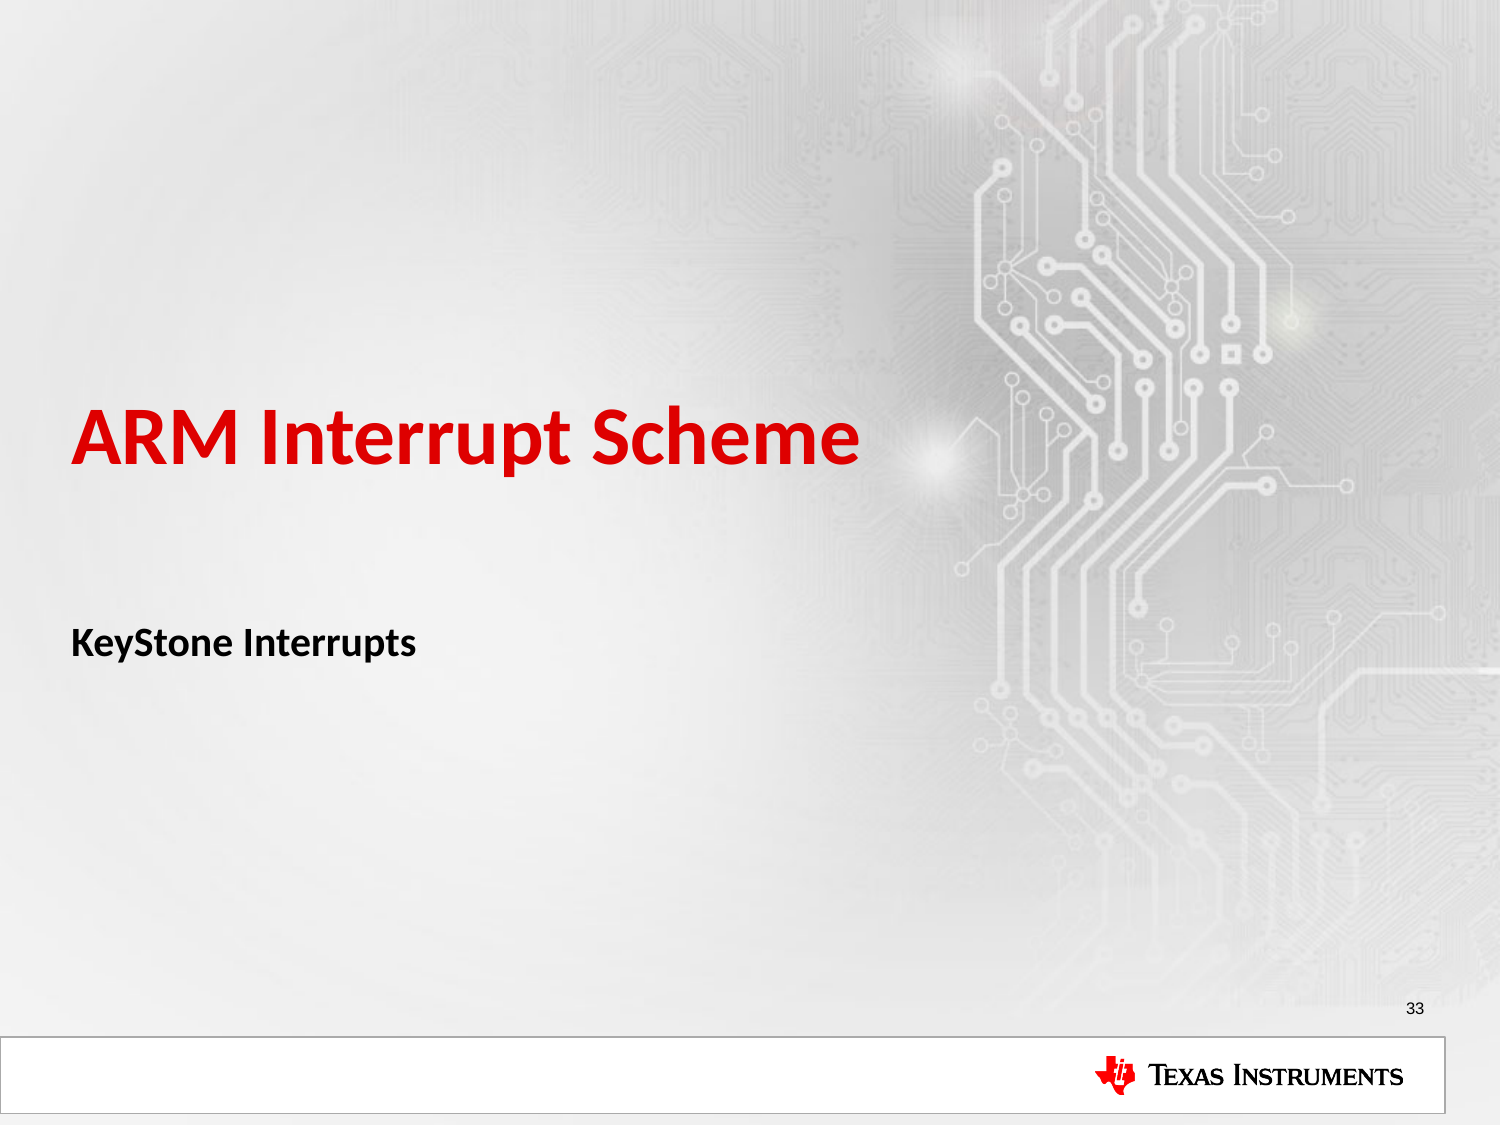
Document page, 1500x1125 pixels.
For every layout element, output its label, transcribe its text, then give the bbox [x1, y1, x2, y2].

picture [0, 0, 1500, 1125]
subtitle KeyStone Interrupts [56, 606, 1444, 851]
picture [1095, 1056, 1403, 1095]
slide_number 33 [1089, 990, 1440, 1025]
title ARM Interrupt Scheme [56, 318, 1444, 561]
